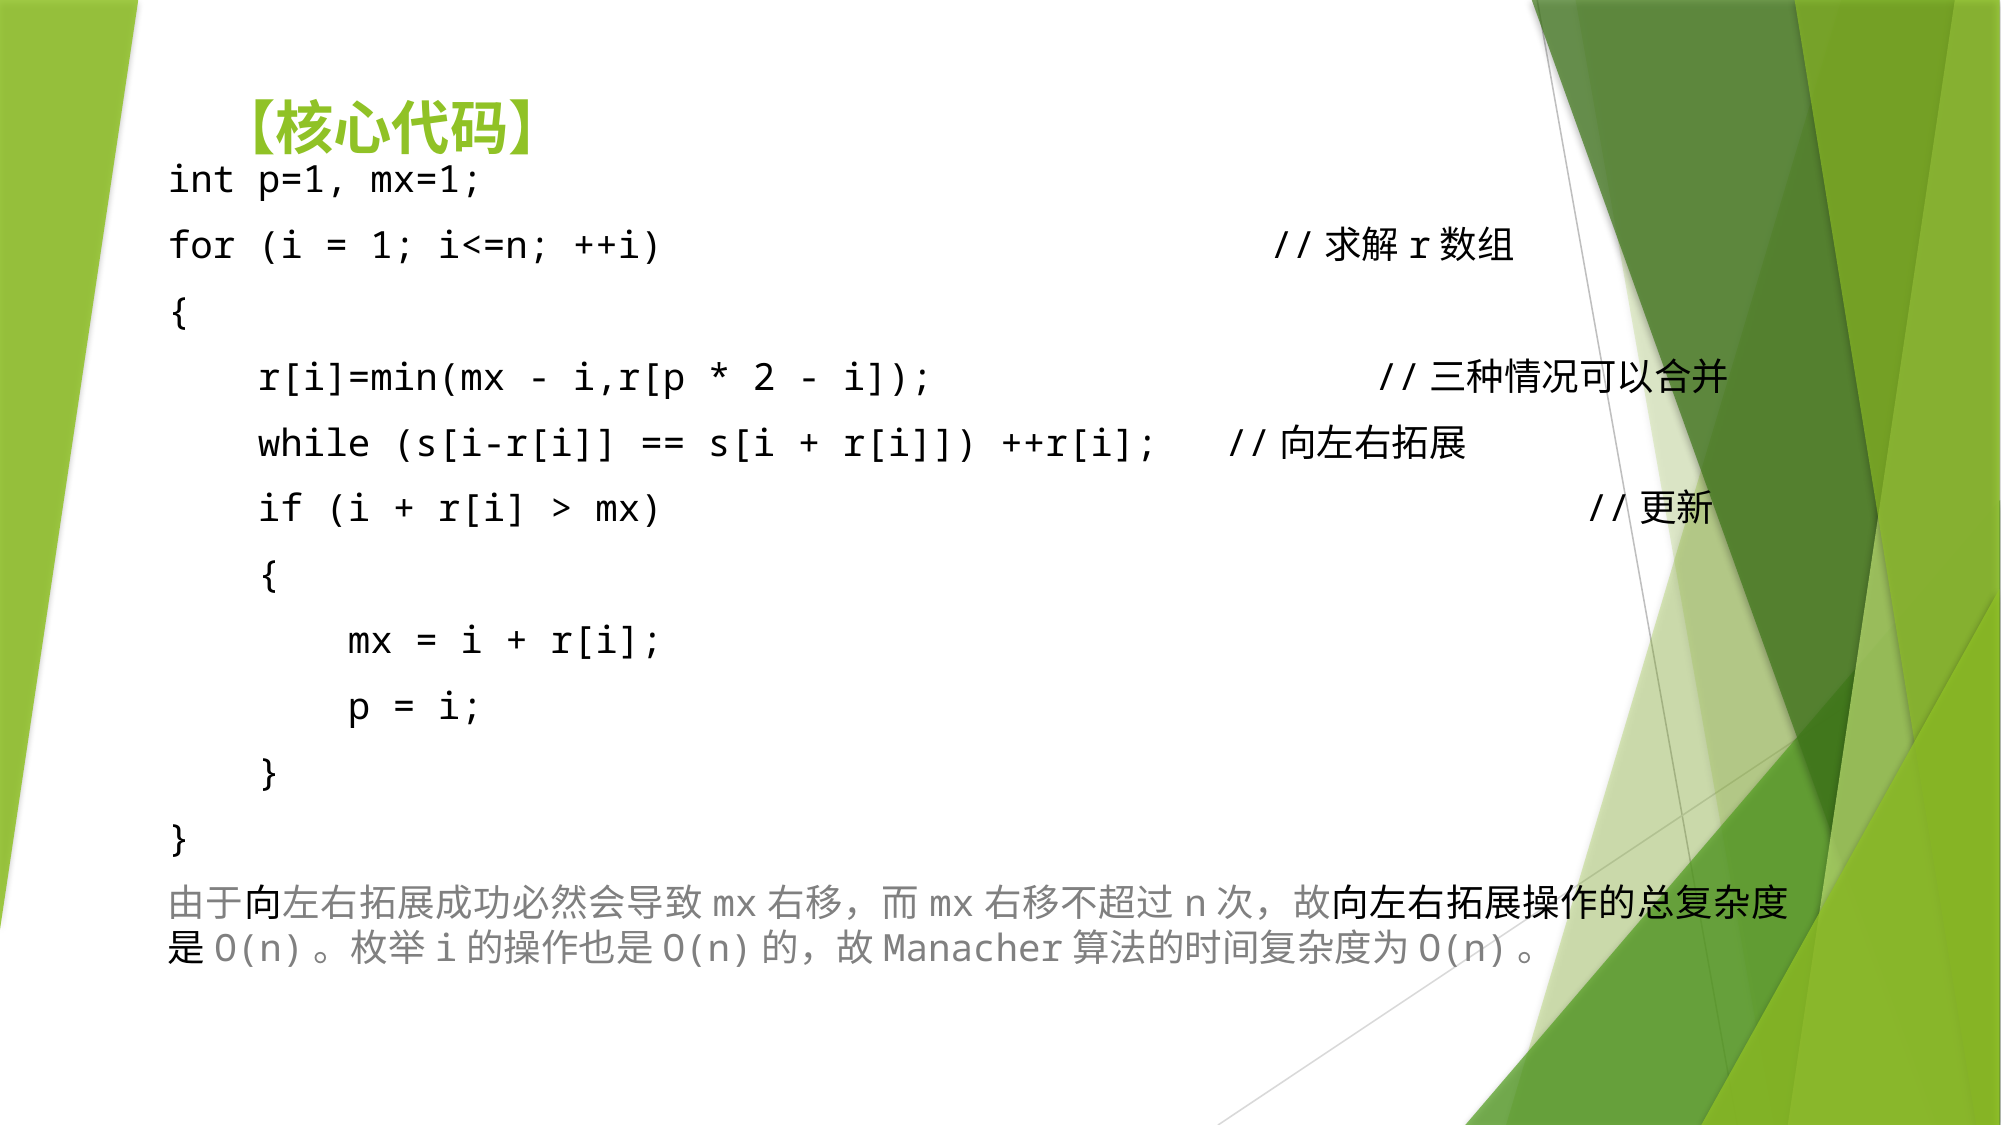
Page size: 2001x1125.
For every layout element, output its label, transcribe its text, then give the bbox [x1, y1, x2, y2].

subtitle int p=1, mx=1; for (i = 1; i<=n; ++i) //求解r数组 { r[i]=min(mx - i,r[p * 2 - i]); //三种情况可以合并 while (s[i-r[i]] == s[i + r[i]]) ++r[i]; //向左右拓展 if (i + r[i] > mx) //更新 { mx = i + r[i]; p = i; } } 由于向左右拓展成功必然会导致mx右移，而mx右移不超过n次，故向左右拓展操作的总复杂度是O(n)。枚举i的操作也是O(n)的，故Manacher算法的时间复杂度为O(n)。 [152, 147, 1805, 1096]
title 【核心代码】 [202, 71, 791, 147]
